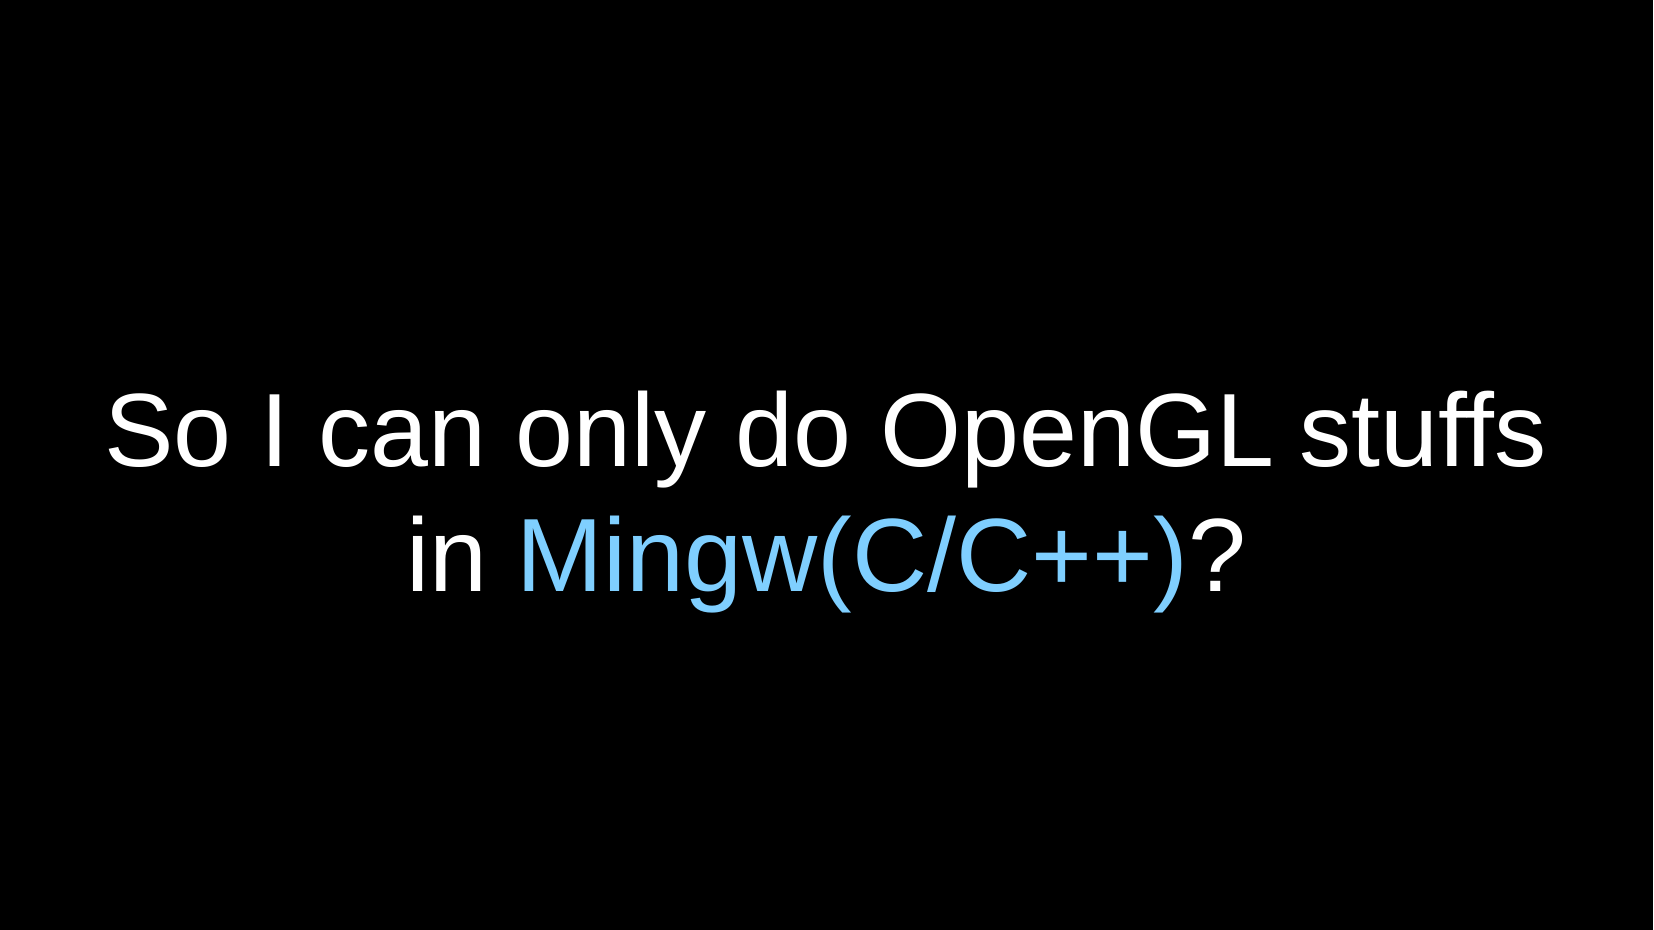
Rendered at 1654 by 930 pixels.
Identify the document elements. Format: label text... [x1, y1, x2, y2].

text_box So I can only do OpenGL stuffs in Mingw(C/C++)? [82, 217, 1571, 757]
